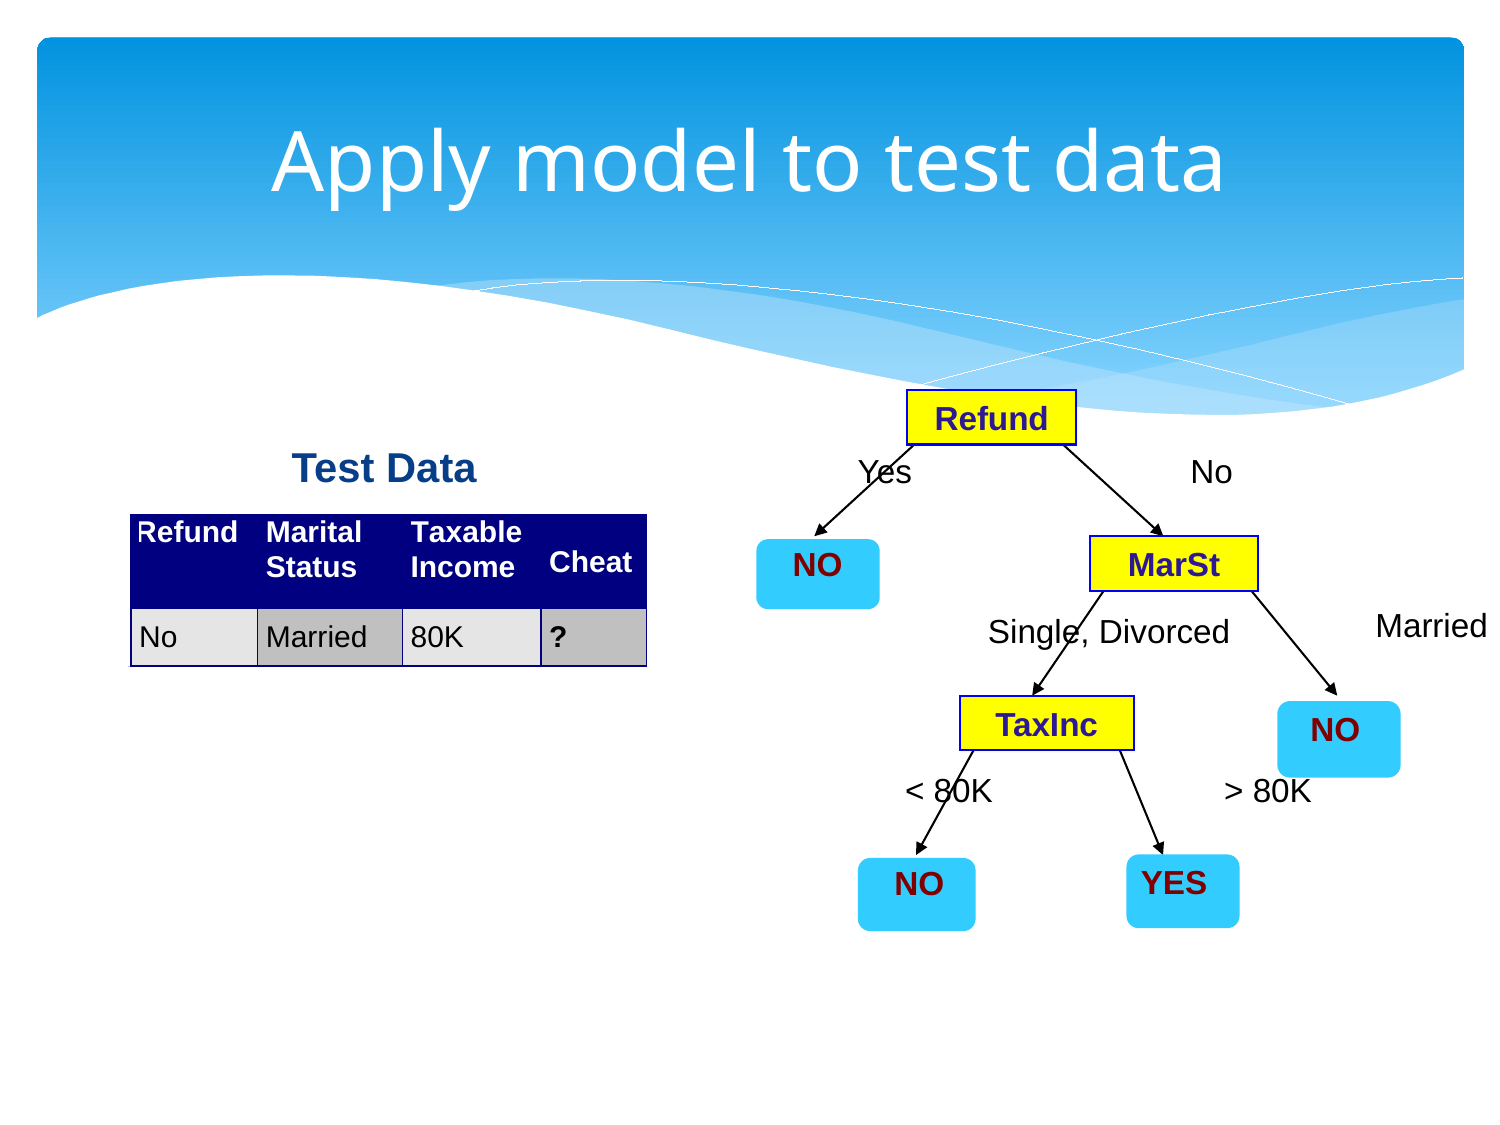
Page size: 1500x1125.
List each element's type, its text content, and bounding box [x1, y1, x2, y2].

title Apply model to test data [75, 55, 1425, 261]
text_box Test Data [253, 442, 516, 498]
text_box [119, 513, 669, 701]
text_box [756, 389, 1457, 932]
